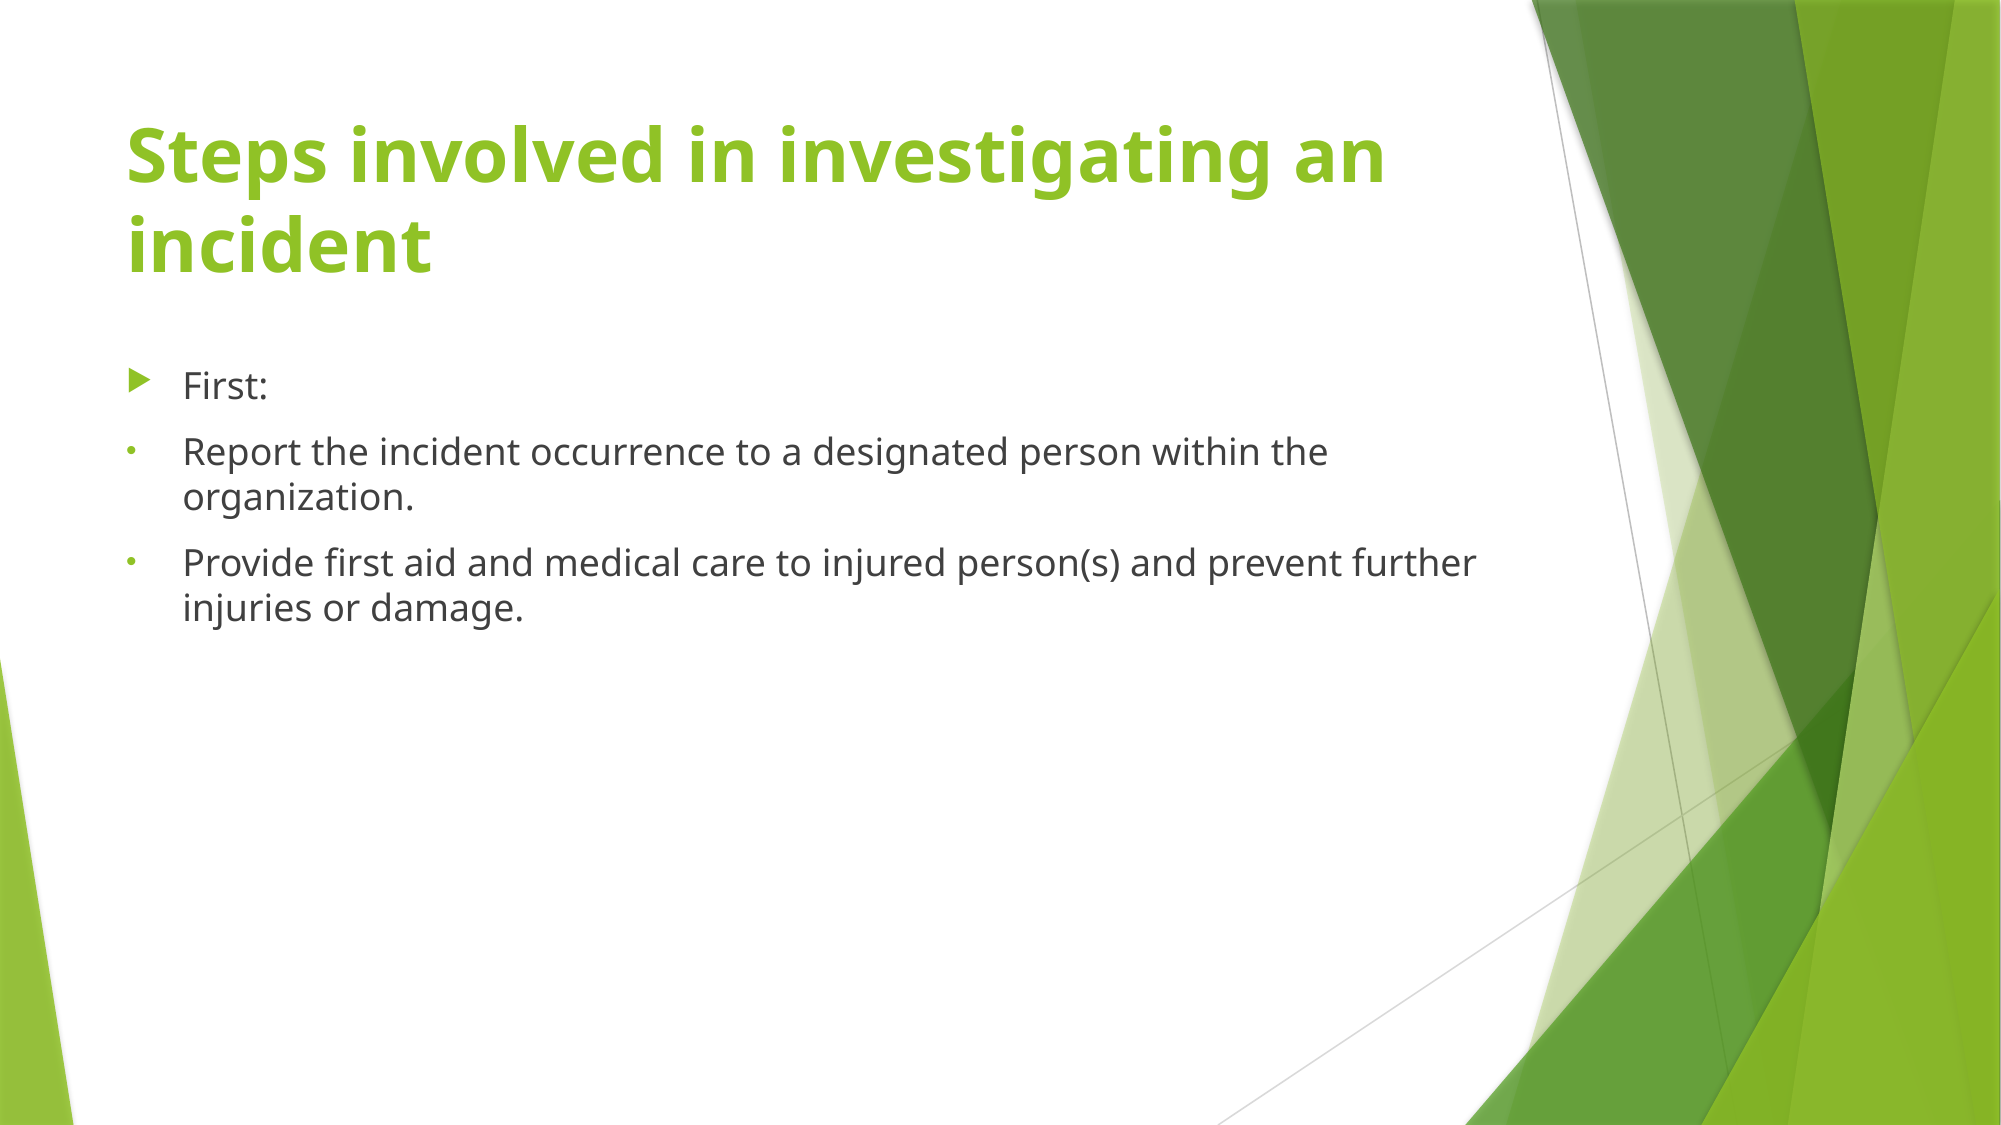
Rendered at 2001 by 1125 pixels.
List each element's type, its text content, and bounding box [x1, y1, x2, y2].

title Steps involved in investigating an incident [111, 99, 1522, 317]
list First: Report the incident occurrence to a designated person within the organization. Provide first aid and medical care to injured person(s) and prevent further injuries or damage. [111, 354, 1522, 992]
